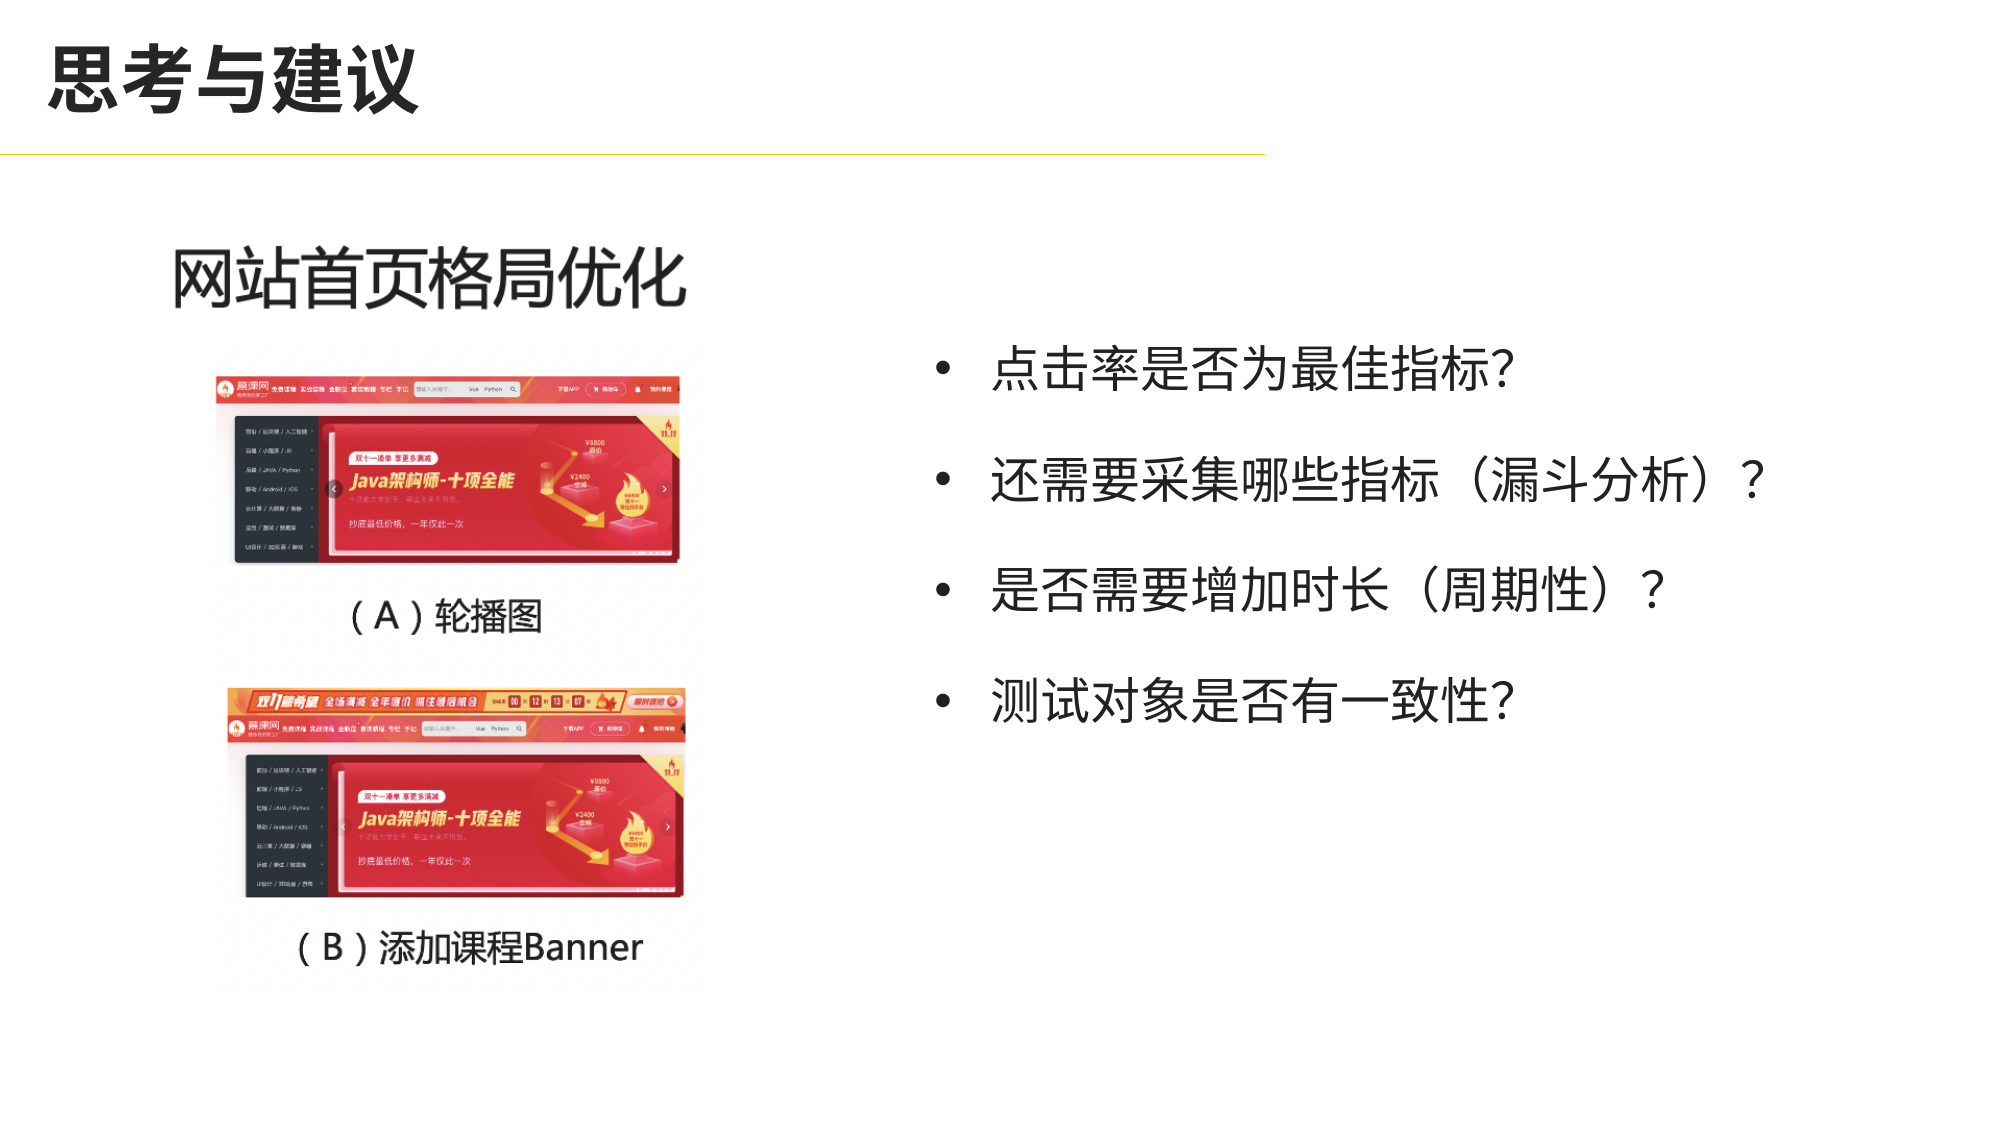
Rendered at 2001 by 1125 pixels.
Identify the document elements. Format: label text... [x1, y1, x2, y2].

picture [159, 218, 741, 1037]
text_box 思考与建议 [31, 35, 2000, 152]
text_box 点击率是否为最佳指标？ 还需要采集哪些指标（漏斗分析）？ 是否需要增加时长（周期性）？ 测试对象是否有一致性？ [919, 299, 1931, 816]
